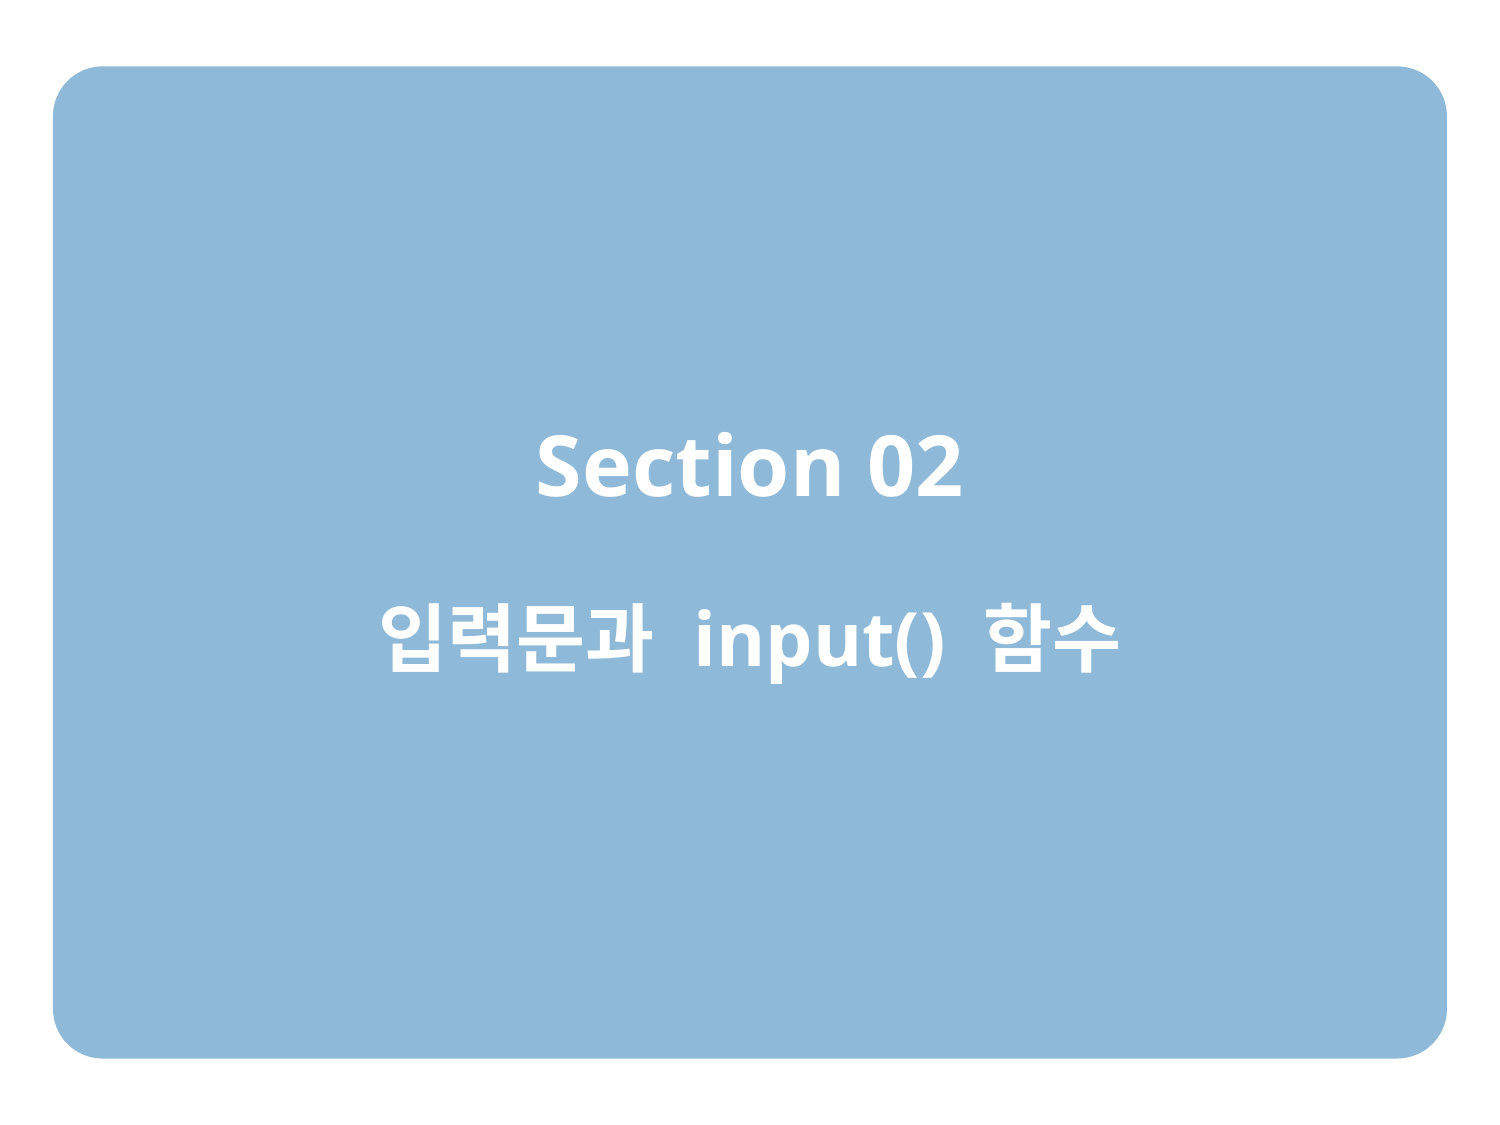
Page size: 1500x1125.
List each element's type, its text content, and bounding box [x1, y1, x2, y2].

list Section 02 [117, 385, 1383, 540]
list 입력문과 input() 함수 [117, 559, 1383, 715]
